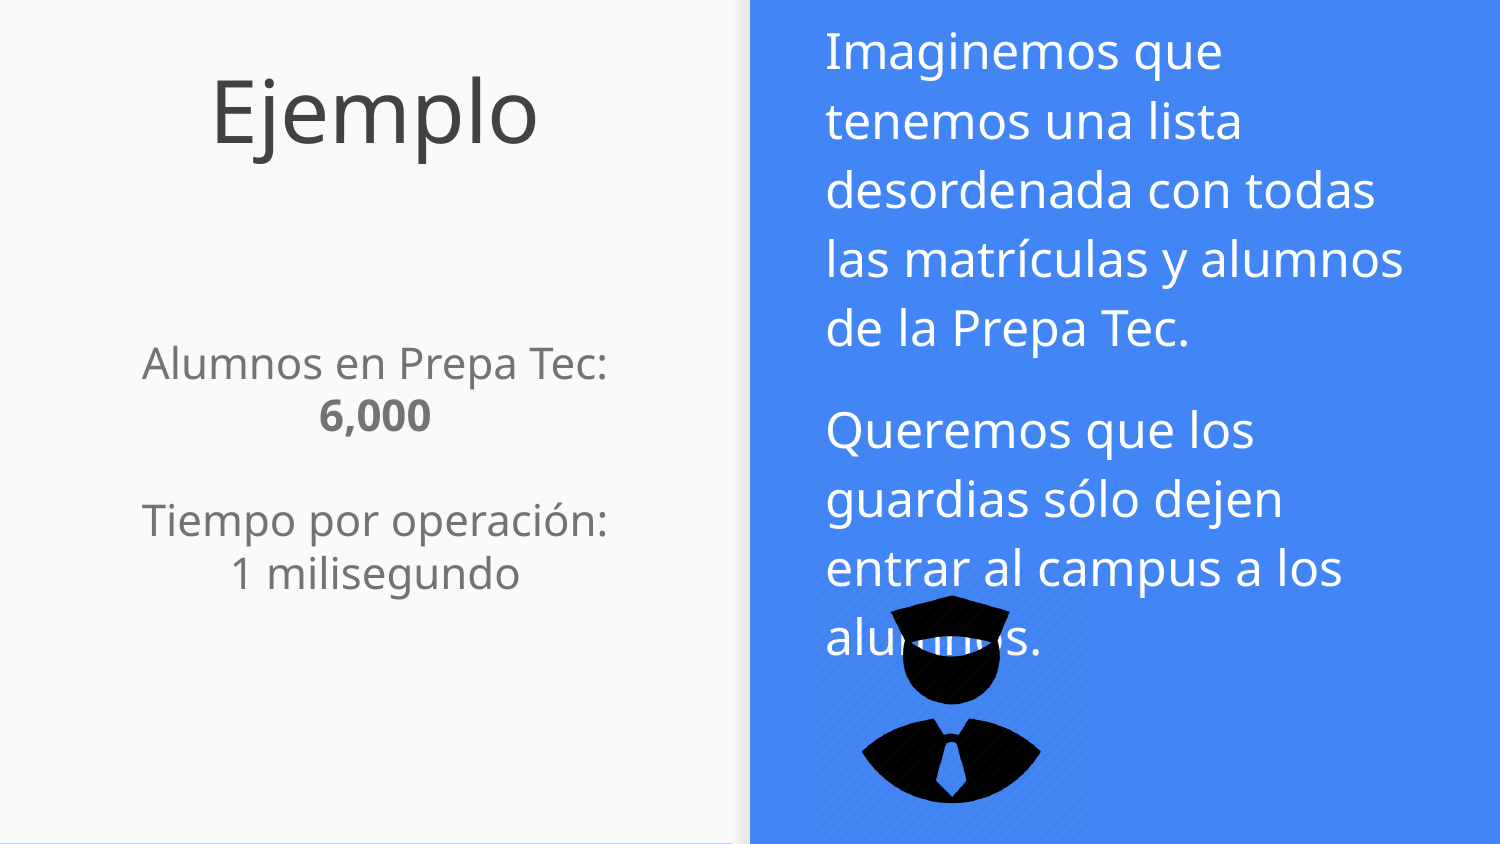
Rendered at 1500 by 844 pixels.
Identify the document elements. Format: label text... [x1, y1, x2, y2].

picture [810, 562, 1092, 844]
title Ejemplo [43, 58, 708, 177]
subtitle Alumnos en Prepa Tec: 6,000 Tiempo por operación: 1 milisegundo [43, 320, 708, 774]
list Imaginemos que tenemos una lista desordenada con todas las matrículas y alumnos de la Prepa Tec. Queremos que los guardias sólo dejen entrar al campus a los alumnos. [810, 48, 1440, 629]
